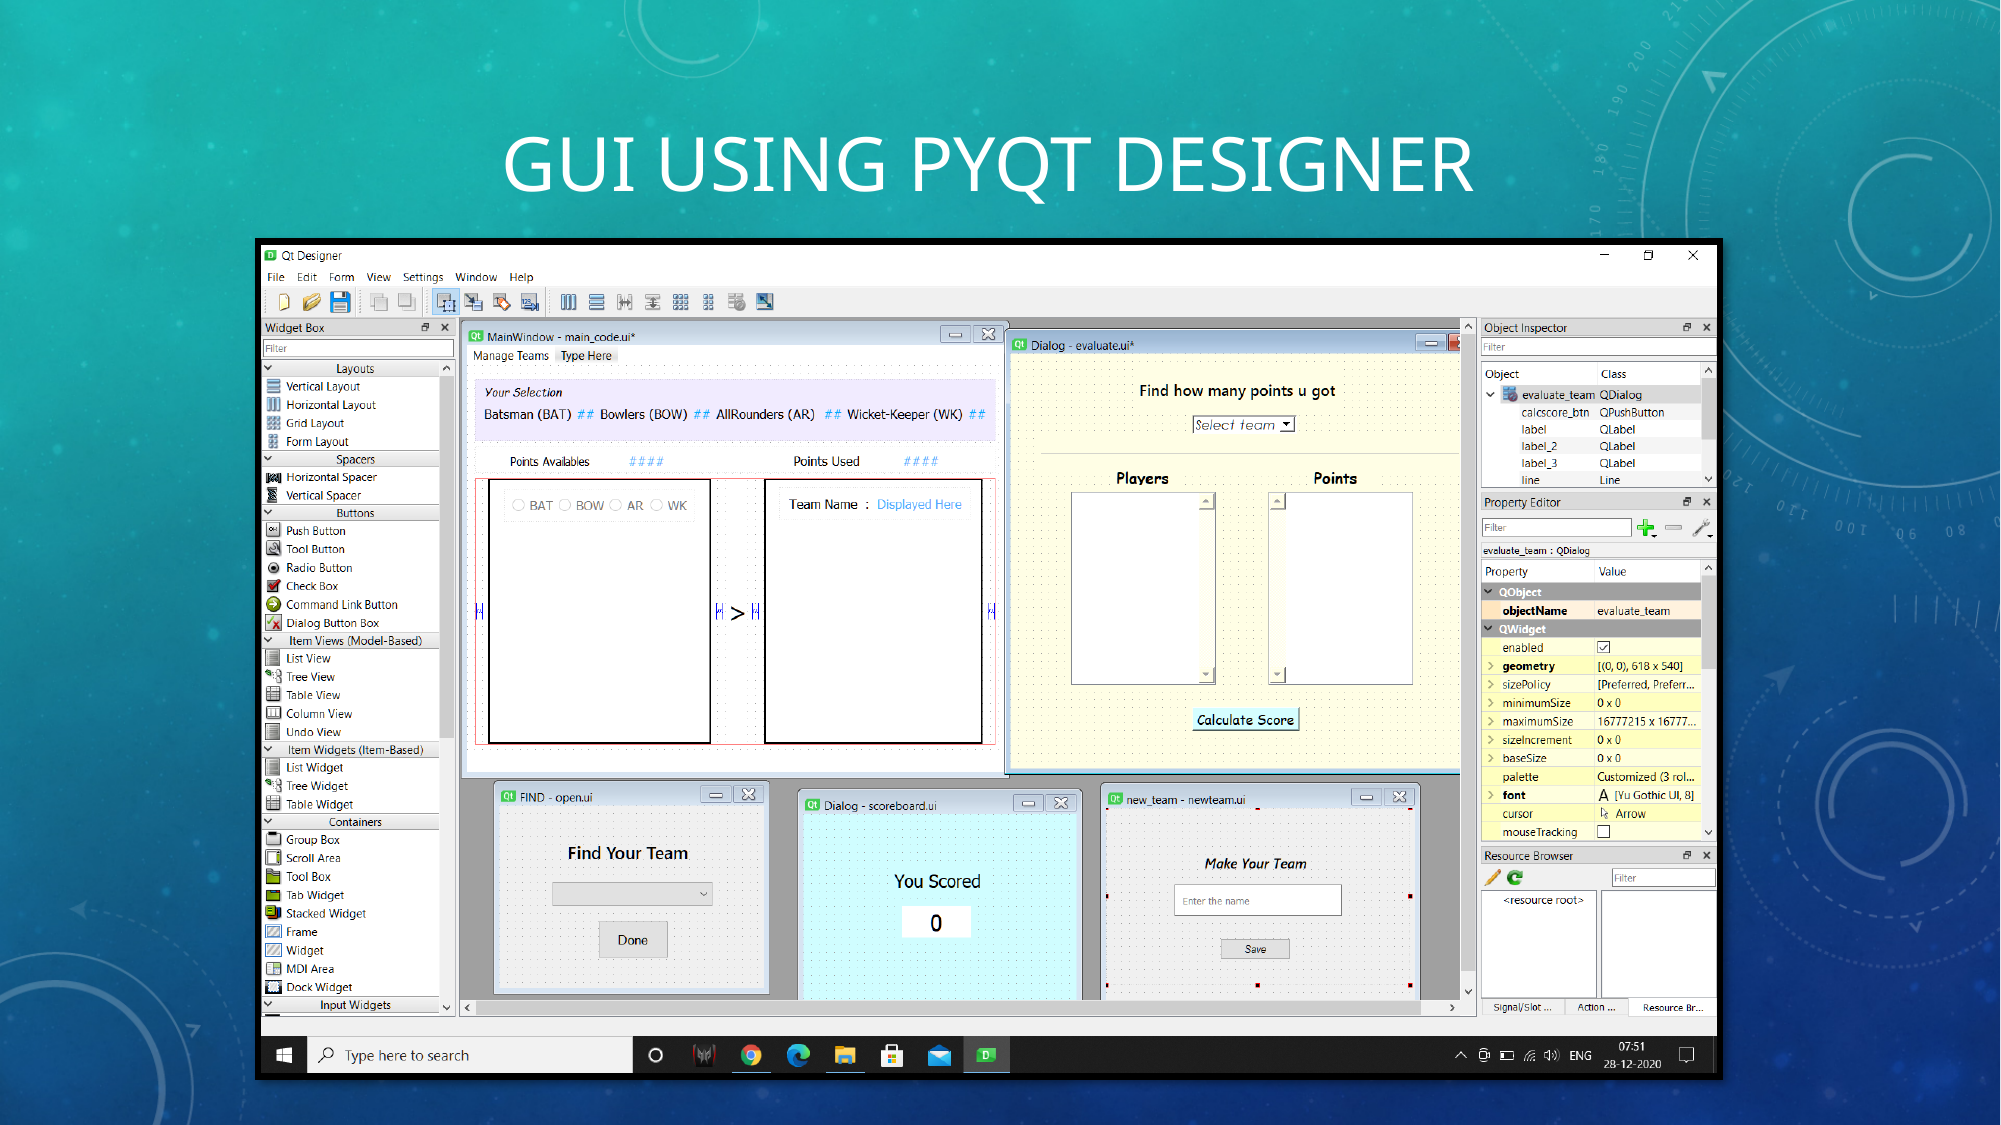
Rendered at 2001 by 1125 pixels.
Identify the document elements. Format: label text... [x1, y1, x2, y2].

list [260, 244, 1717, 1074]
picture [0, 0, 2001, 1125]
title GUI using PyQt designer [157, 79, 1820, 245]
